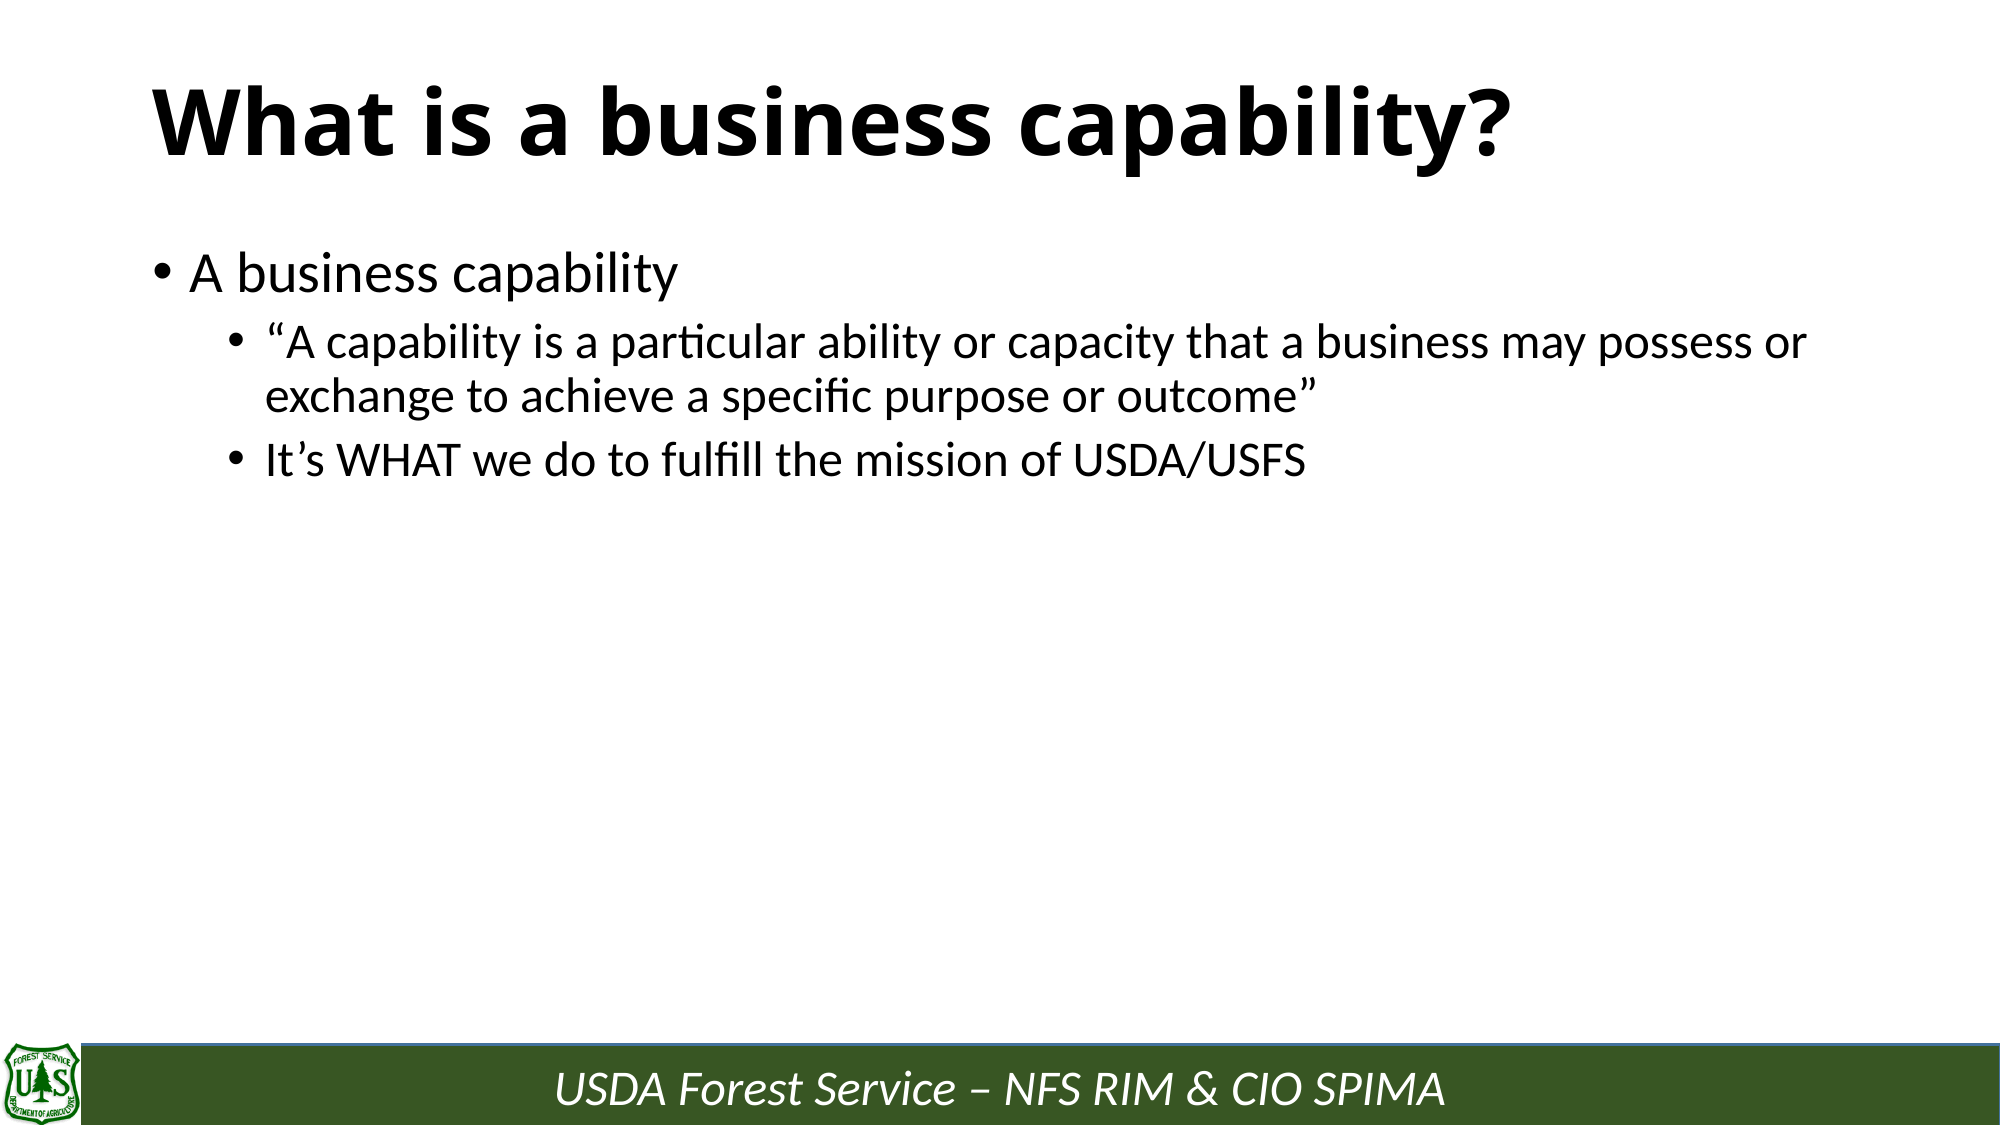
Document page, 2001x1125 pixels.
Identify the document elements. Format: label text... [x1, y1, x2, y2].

title What is a business capability? [137, 17, 1863, 234]
picture [0, 1042, 81, 1125]
list A business capability “A capability is a particular ability or capacity that a business may possess or exchange to achieve a specific purpose or outcome” It’s WHAT we do to fulfill the mission of USDA/USFS [137, 234, 1863, 949]
text_box USDA Forest Service – NFS RIM & CIO SPIMA [81, 1043, 2000, 1125]
